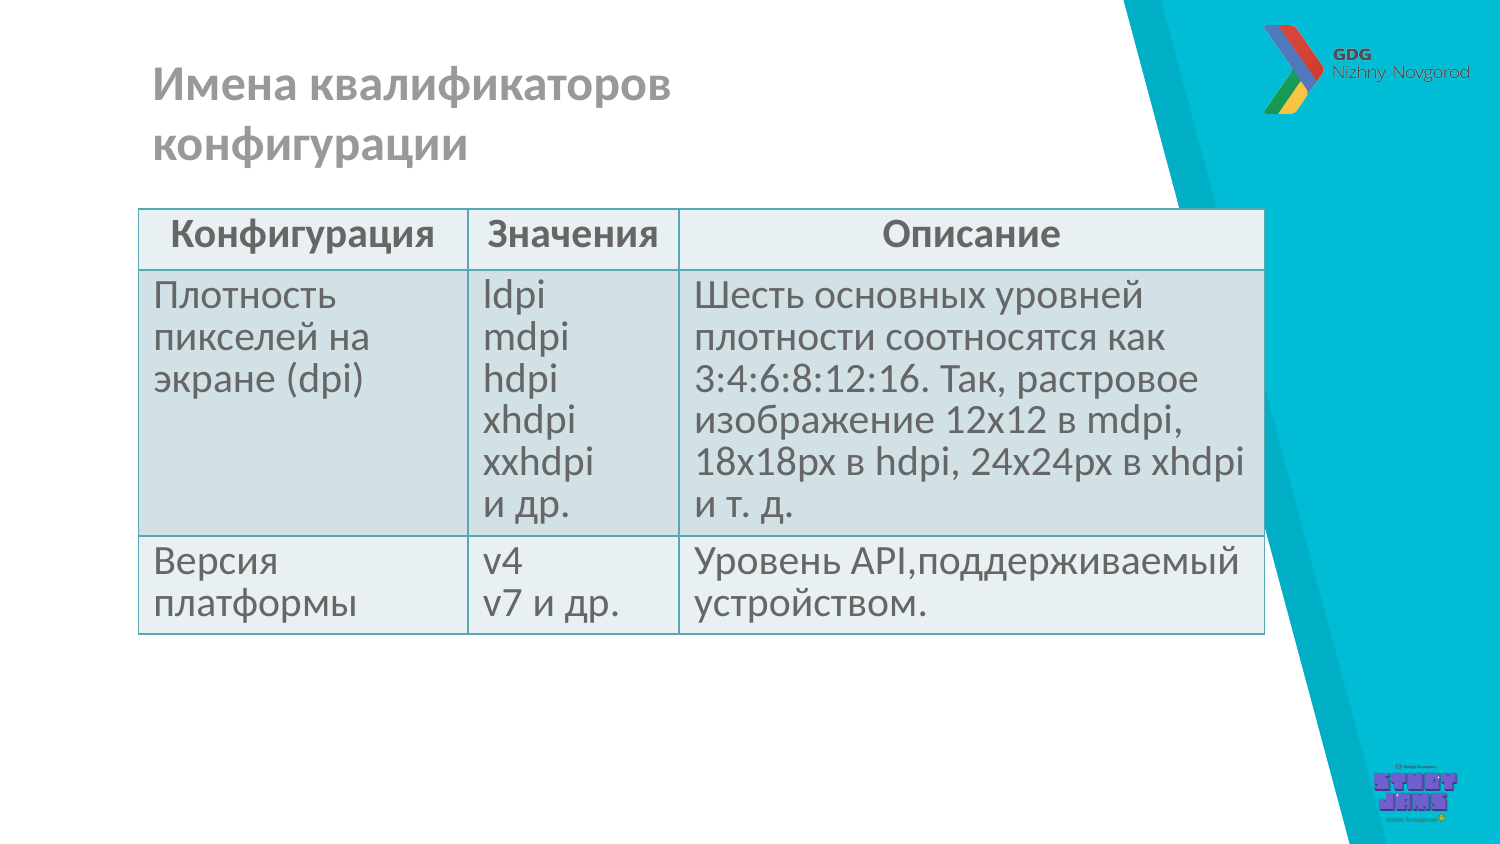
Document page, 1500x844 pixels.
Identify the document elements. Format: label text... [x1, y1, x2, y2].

picture [1345, 758, 1486, 827]
table_header Конфигурация [139, 210, 467, 269]
table_cell Шесть основных уровней плотности соотносятся как 3:4:6:8:12:16. Так, растровое изображение 12x12 в mdpi, 18x18px в hdpi, 24x24px в xhdpi и т. д. [680, 271, 1264, 535]
picture [1264, 25, 1469, 114]
table_cell ldpi mdpi hdpi xhdpi xxhdpi и др. [469, 271, 678, 535]
table_cell Плотность пикселей на экране (dpi) [139, 271, 467, 535]
table_cell Уровень API,поддерживаемый устройством. [680, 537, 1264, 633]
table_header Описание [680, 210, 1264, 269]
table_cell Версия платформы [139, 537, 467, 633]
table_header Значения [469, 210, 678, 269]
table_cell v4 v7 и др. [469, 537, 678, 633]
title Имена квалификаторов конфигурации [137, 57, 939, 186]
